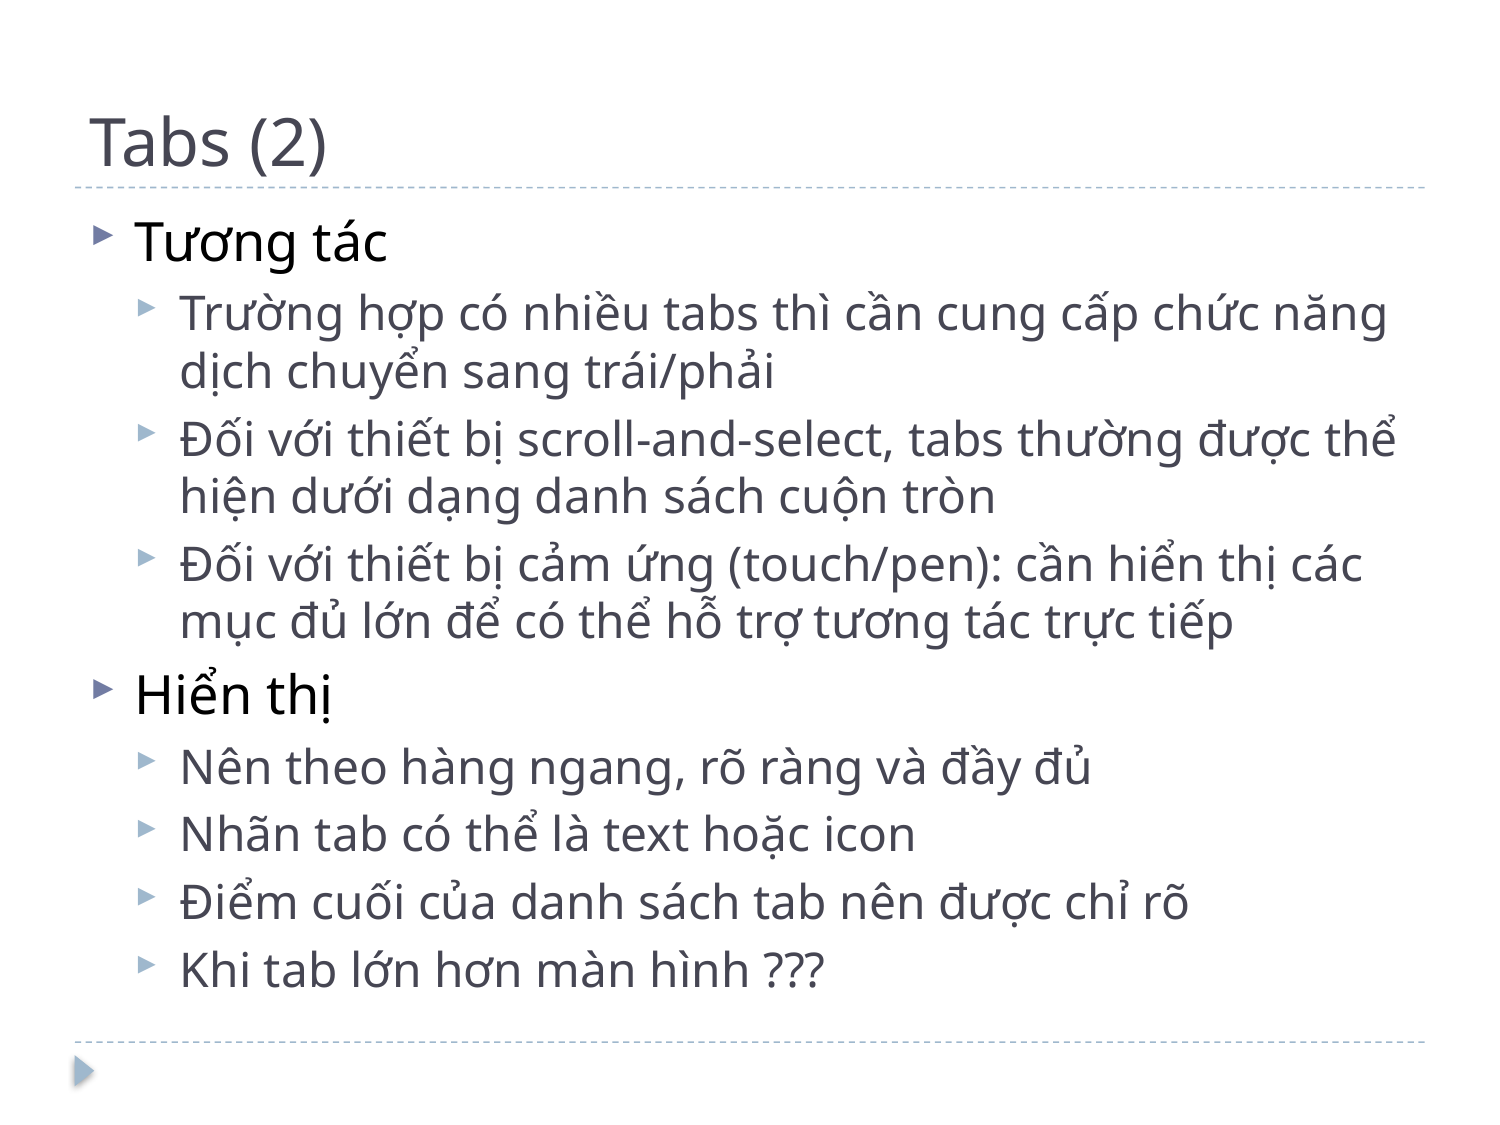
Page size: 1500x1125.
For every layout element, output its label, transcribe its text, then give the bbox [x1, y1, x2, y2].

title Tabs (2) [75, 24, 1425, 188]
list Tương tác Trường hợp có nhiều tabs thì cần cung cấp chức năng dịch chuyển sang trái/phải Đối với thiết bị scroll-and-select, tabs thường được thể hiện dưới dạng danh sách cuộn tròn Đối với thiết bị cảm ứng (touch/pen): cần hiển thị các mục đủ lớn để có thể hỗ trợ tương tác trực tiếp Hiển thị Nên theo hàng ngang, rõ ràng và đầy đủ Nhãn tab có thể là text hoặc icon Điểm cuối của danh sách tab nên được chỉ rõ Khi tab lớn hơn màn hình ??? [75, 200, 1425, 1010]
